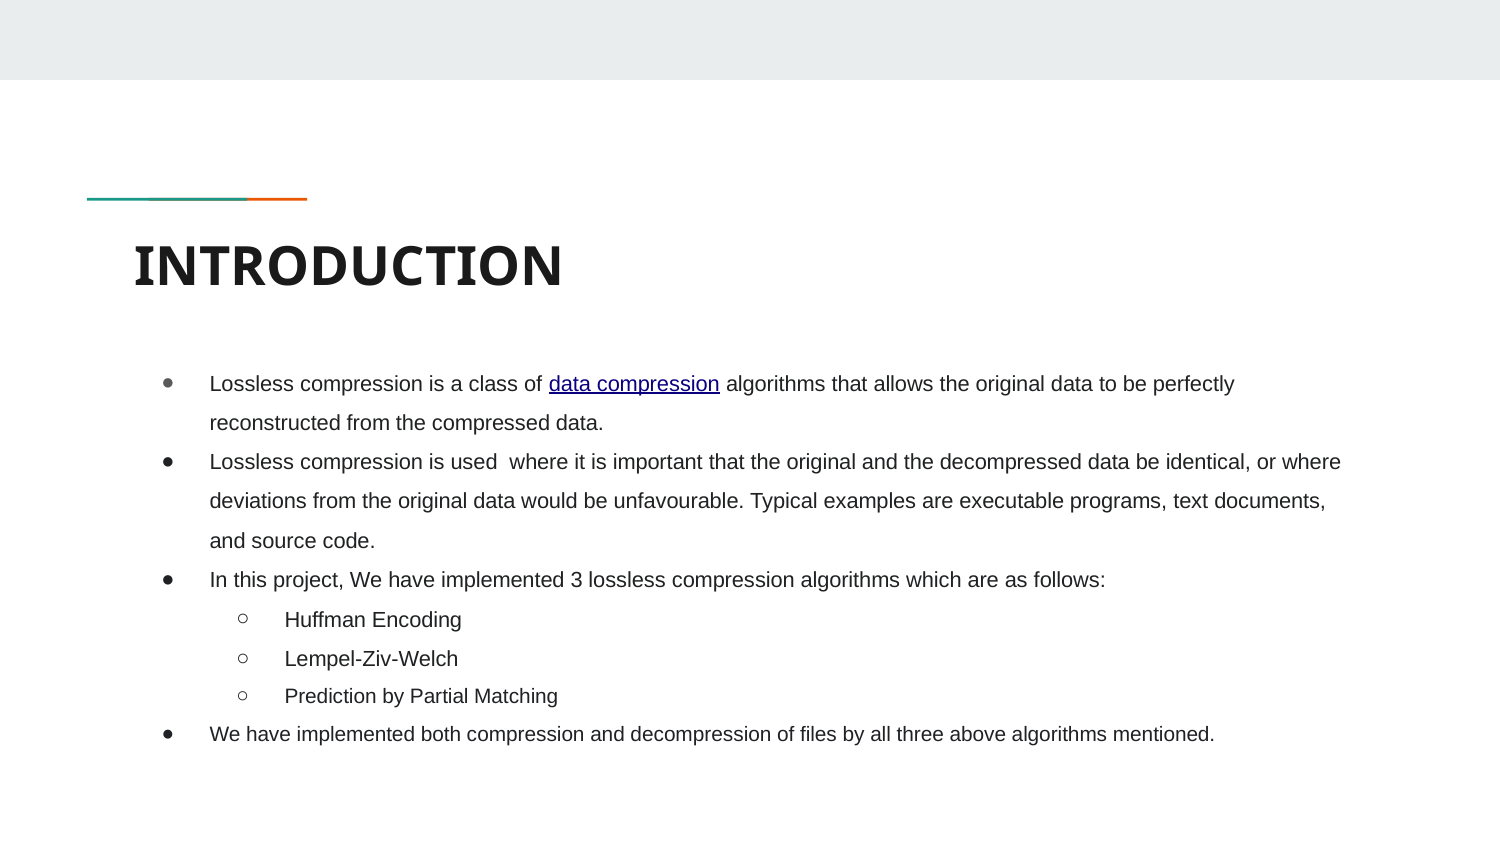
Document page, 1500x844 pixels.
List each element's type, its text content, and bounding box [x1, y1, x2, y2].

title INTRODUCTION [119, 216, 1381, 305]
list Lossless compression is a class of data compression algorithms that allows the original data to be perfectly reconstructed from the compressed data. Lossless compression is used where it is important that the original and the decompressed data be identical, or where deviations from the original data would be unfavourable. Typical examples are executable programs, text documents, and source code. In this project, We have implemented 3 lossless compression algorithms which are as follows: Huffman Encoding Lempel-Ziv-Welch Prediction by Partial Matching We have implemented both compression and decompression of files by all three above algorithms mentioned. [119, 341, 1381, 712]
